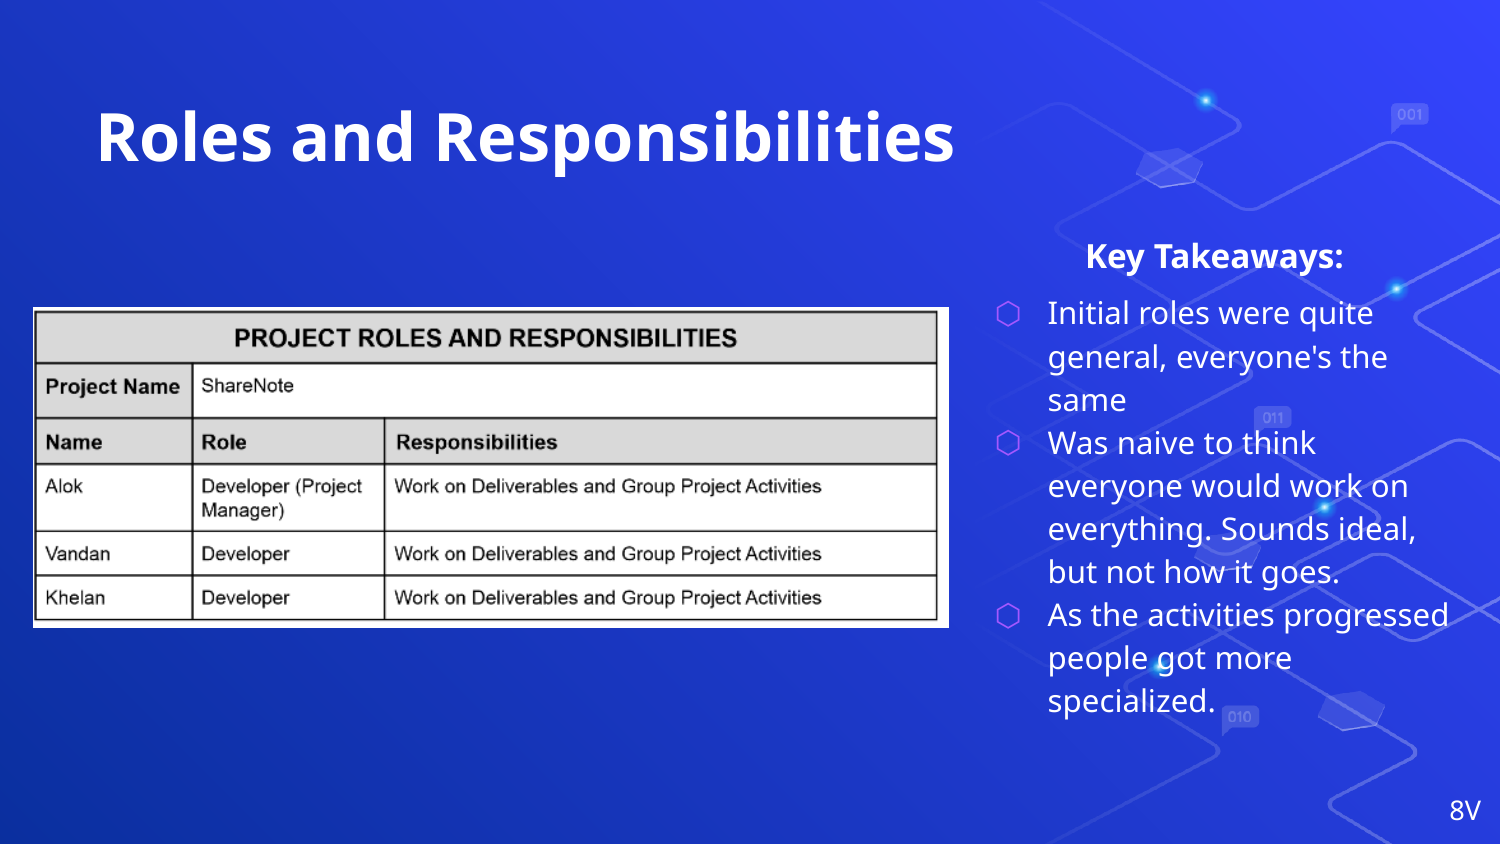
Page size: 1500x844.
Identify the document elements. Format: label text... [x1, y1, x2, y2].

picture [0, 0, 1500, 844]
list Key Takeaways: Initial roles were quite general, everyone's the same Was naive to think everyone would work on everything. Sounds ideal, but not how it goes. As the activities progressed people got more specialized. [972, 229, 1457, 749]
slide_number ‹#›V [1391, 779, 1482, 844]
title Roles and Responsibilities [95, 33, 1082, 175]
